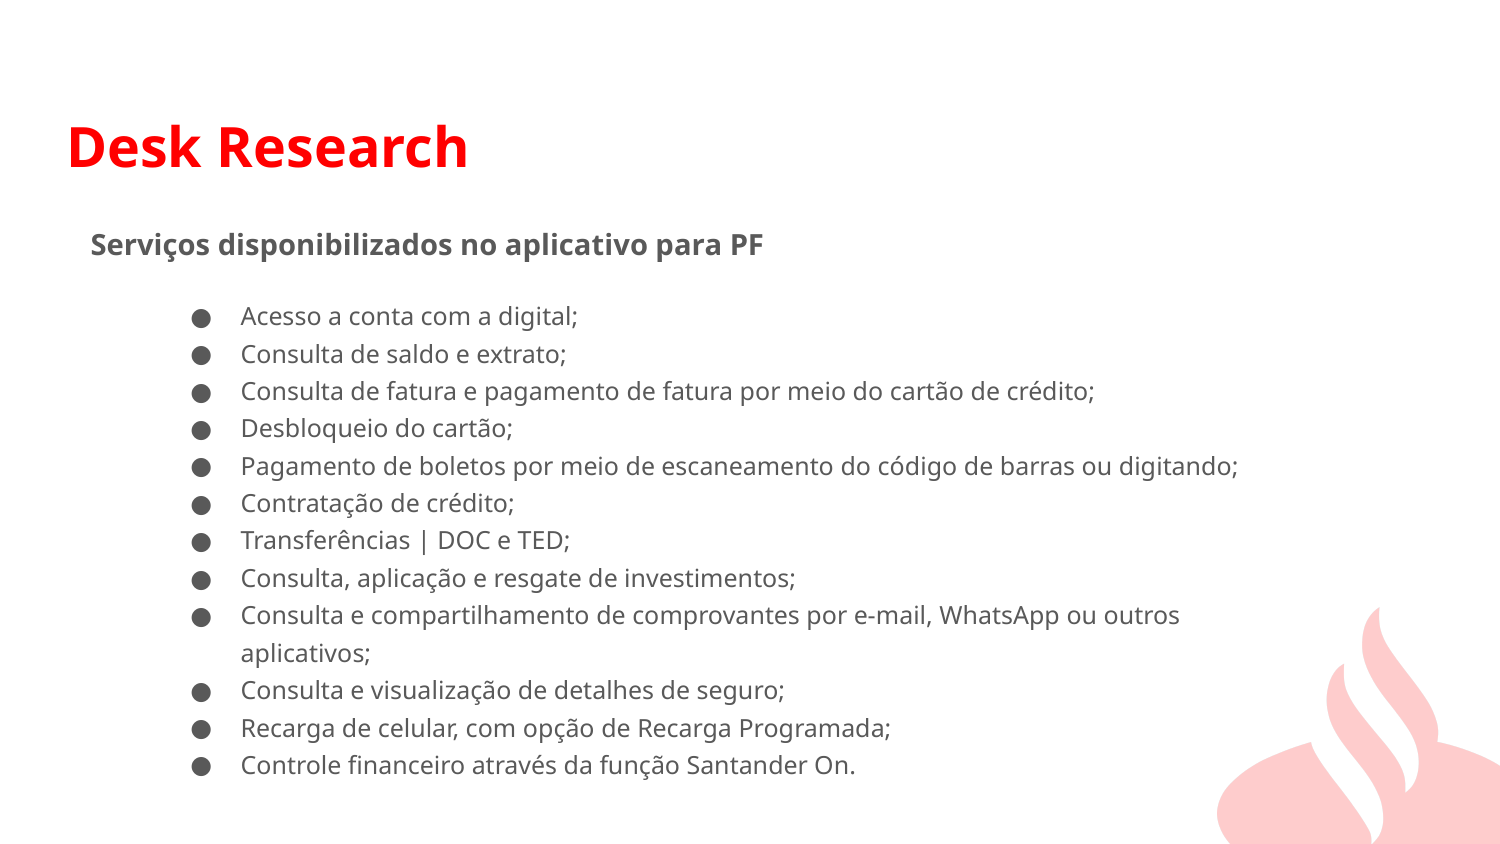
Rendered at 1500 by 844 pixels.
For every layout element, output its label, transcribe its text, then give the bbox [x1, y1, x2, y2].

text_box Serviços disponibilizados no aplicativo para PF Acesso a conta com a digital; Consulta de saldo e extrato; Consulta de fatura e pagamento de fatura por meio do cartão de crédito; Desbloqueio do cartão; Pagamento de boletos por meio de escaneamento do código de barras ou digitando; Contratação de crédito; Transferências | DOC e TED; Consulta, aplicação e resgate de investimentos; Consulta e compartilhamento de comprovantes por e-mail, WhatsApp ou outros aplicativos; Consulta e visualização de detalhes de seguro; Recarga de celular, com opção de Recarga Programada; Controle financeiro através da função Santander On. [75, 210, 1433, 795]
title Desk Research [51, 93, 1449, 194]
picture [1217, 606, 1500, 844]
